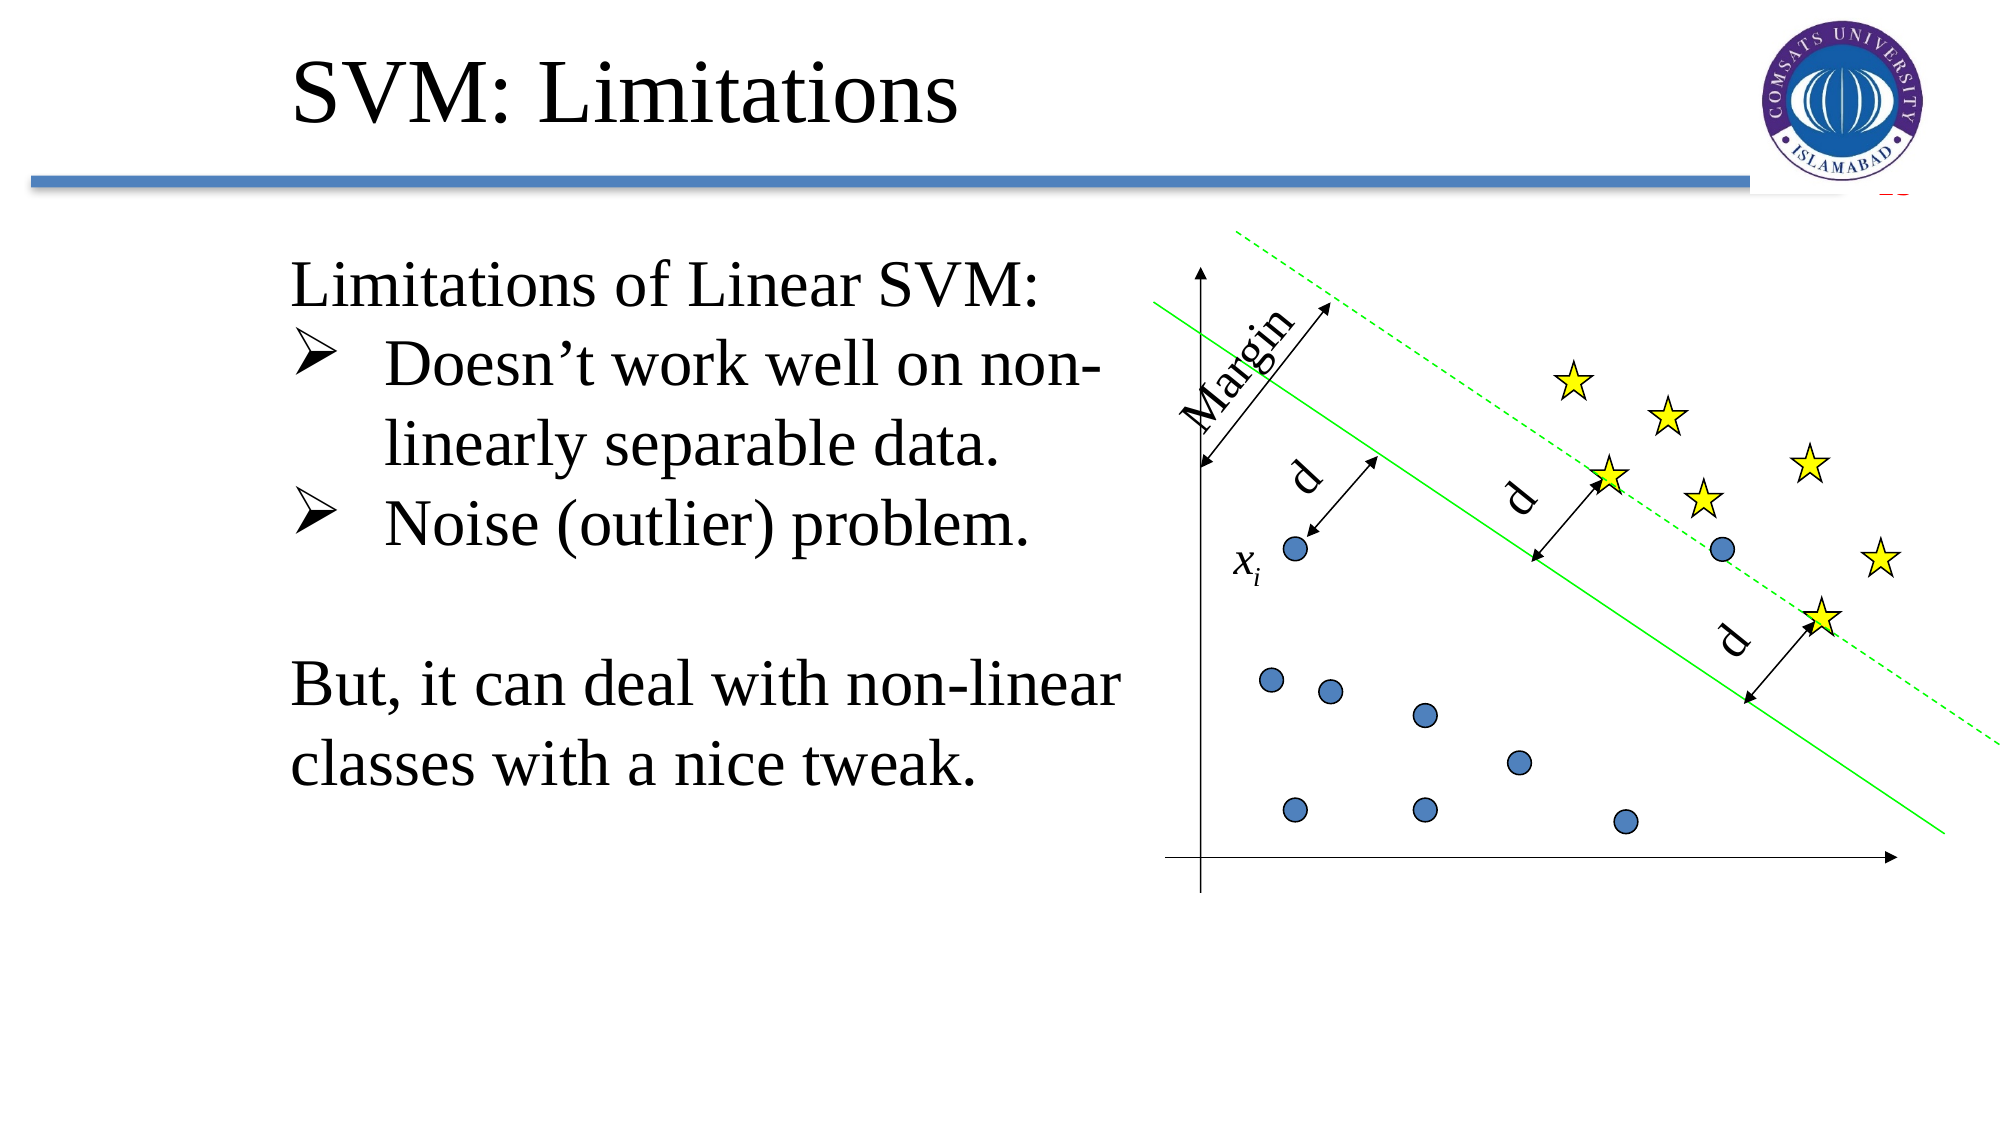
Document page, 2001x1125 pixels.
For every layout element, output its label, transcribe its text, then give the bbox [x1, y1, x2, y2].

text_box SVM: Limitations [275, 23, 1563, 164]
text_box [1153, 231, 2000, 894]
picture [1750, 7, 1934, 194]
text_box Limitations of Linear SVM: Doesn’t work well on non-linearly separable data. Noise (outlier) problem. But, it can deal with non-linear classes with a nice tweak. [275, 231, 1151, 807]
